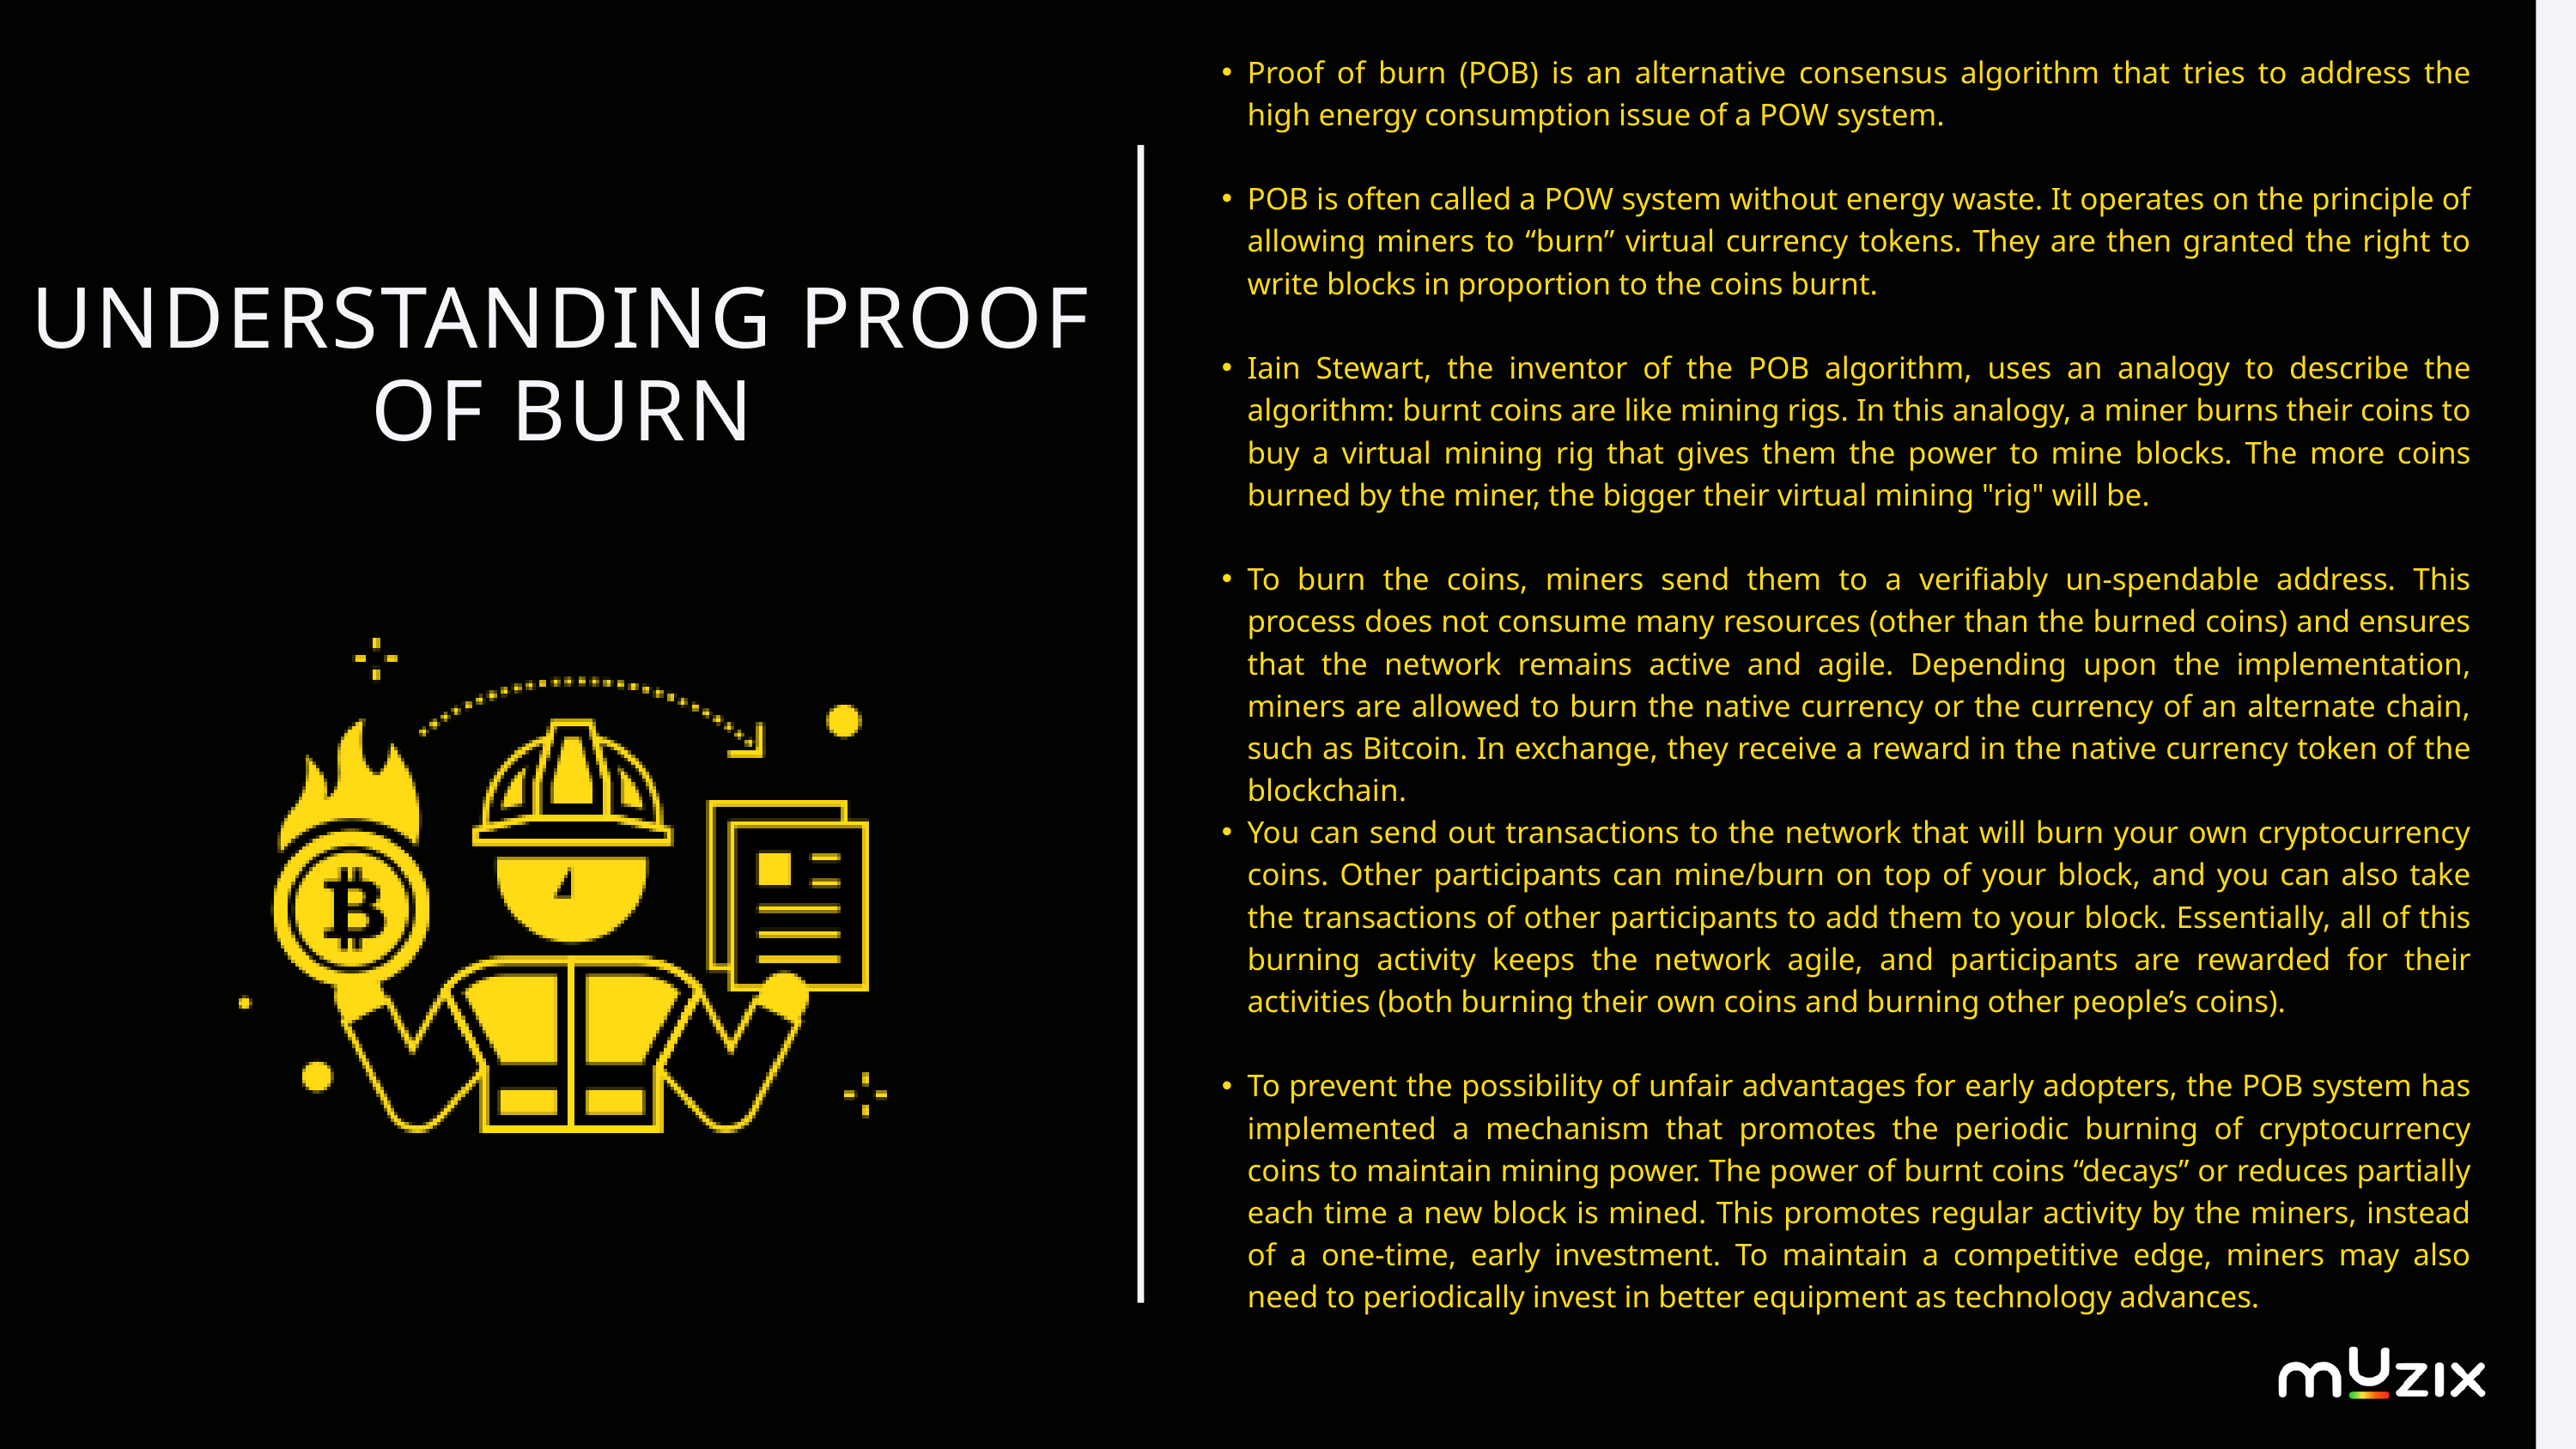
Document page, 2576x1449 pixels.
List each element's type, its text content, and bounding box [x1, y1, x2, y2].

picture [2251, 1320, 2511, 1433]
text_box UNDERSTANDING PROOF OF BURN [15, 272, 1110, 458]
text_box [2536, 0, 2576, 1449]
picture [239, 637, 887, 1134]
text_box [1137, 144, 1145, 1303]
text_box Proof of burn (POB) is an alternative consensus algorithm that tries to address the high energy consumption issue of a POW system. POB is often called a POW system without energy waste. It operates on the principle of allowing miners to “burn” virtual currency tokens. They are then granted the right to write blocks in proportion to the coins burnt. Iain Stewart, the inventor of the POB algorithm, uses an analogy to describe the algorithm: burnt coins are like mining rigs. In this analogy, a miner burns their coins to buy a virtual mining rig that gives them the power to mine blocks. The more coins burned by the miner, the bigger their virtual mining "rig" will be. To burn the coins, miners send them to a verifiably un-spendable address. This process does not consume many resources (other than the burned coins) and ensures that the network remains active and agile. Depending upon the implementation, miners are allowed to burn the native currency or the currency of an alternate chain, such as Bitcoin. In exchange, they receive a reward in the native currency token of the blockchain. You can send out transactions to the network that will burn your own cryptocurrency coins. Other participants can mine/burn on top of your block, and you can also take the transactions of other participants to add them to your block. Essentially, all of this burning activity keeps the network agile, and participants are rewarded for their activities (both burning their own coins and burning other people’s coins). To prevent the possibility of unfair advantages for early adopters, the POB system has implemented a mechanism that promotes the periodic burning of cryptocurrency coins to maintain mining power. The power of burnt coins “decays” or reduces partially each time a new block is mined. This promotes regular activity by the miners, instead of a one-time, early investment. To maintain a competitive edge, miners may also need to periodically invest in better equipment as technology advances. [1195, 47, 2472, 1314]
